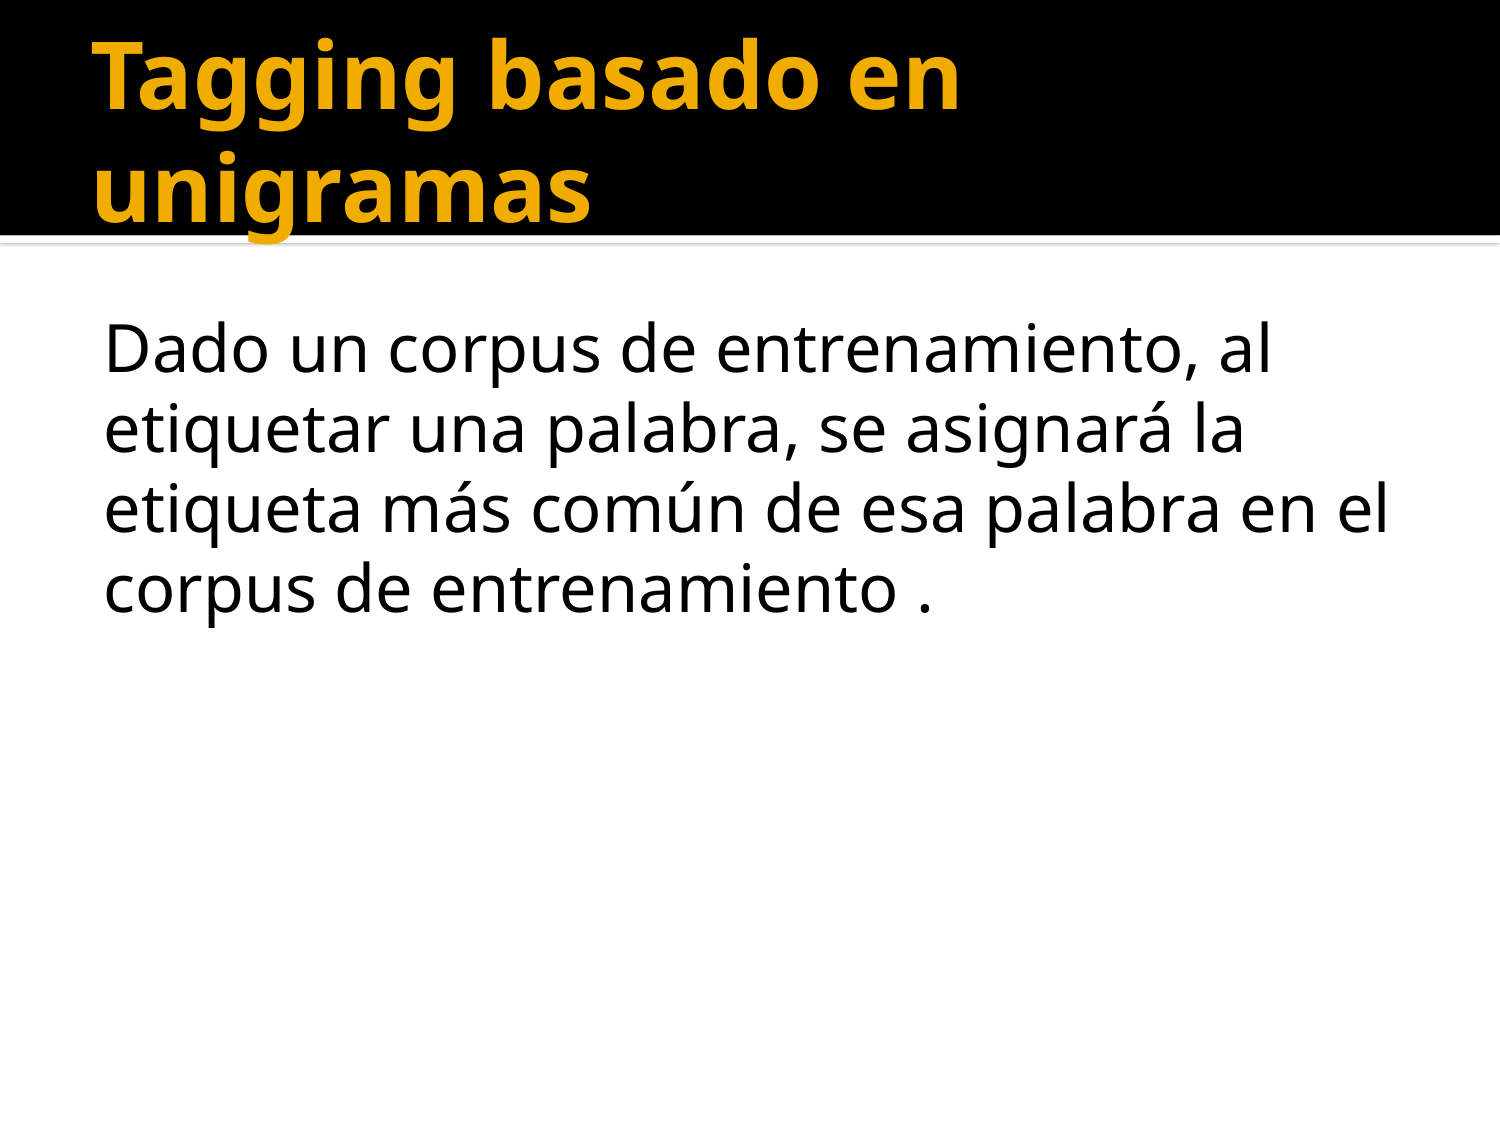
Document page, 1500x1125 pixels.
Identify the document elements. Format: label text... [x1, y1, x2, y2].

title Tagging basado en unigramas [75, 25, 1425, 231]
list Dado un corpus de entrenamiento, al etiquetar una palabra, se asignará la etiqueta más común de esa palabra en el corpus de entrenamiento . [75, 291, 1425, 1050]
